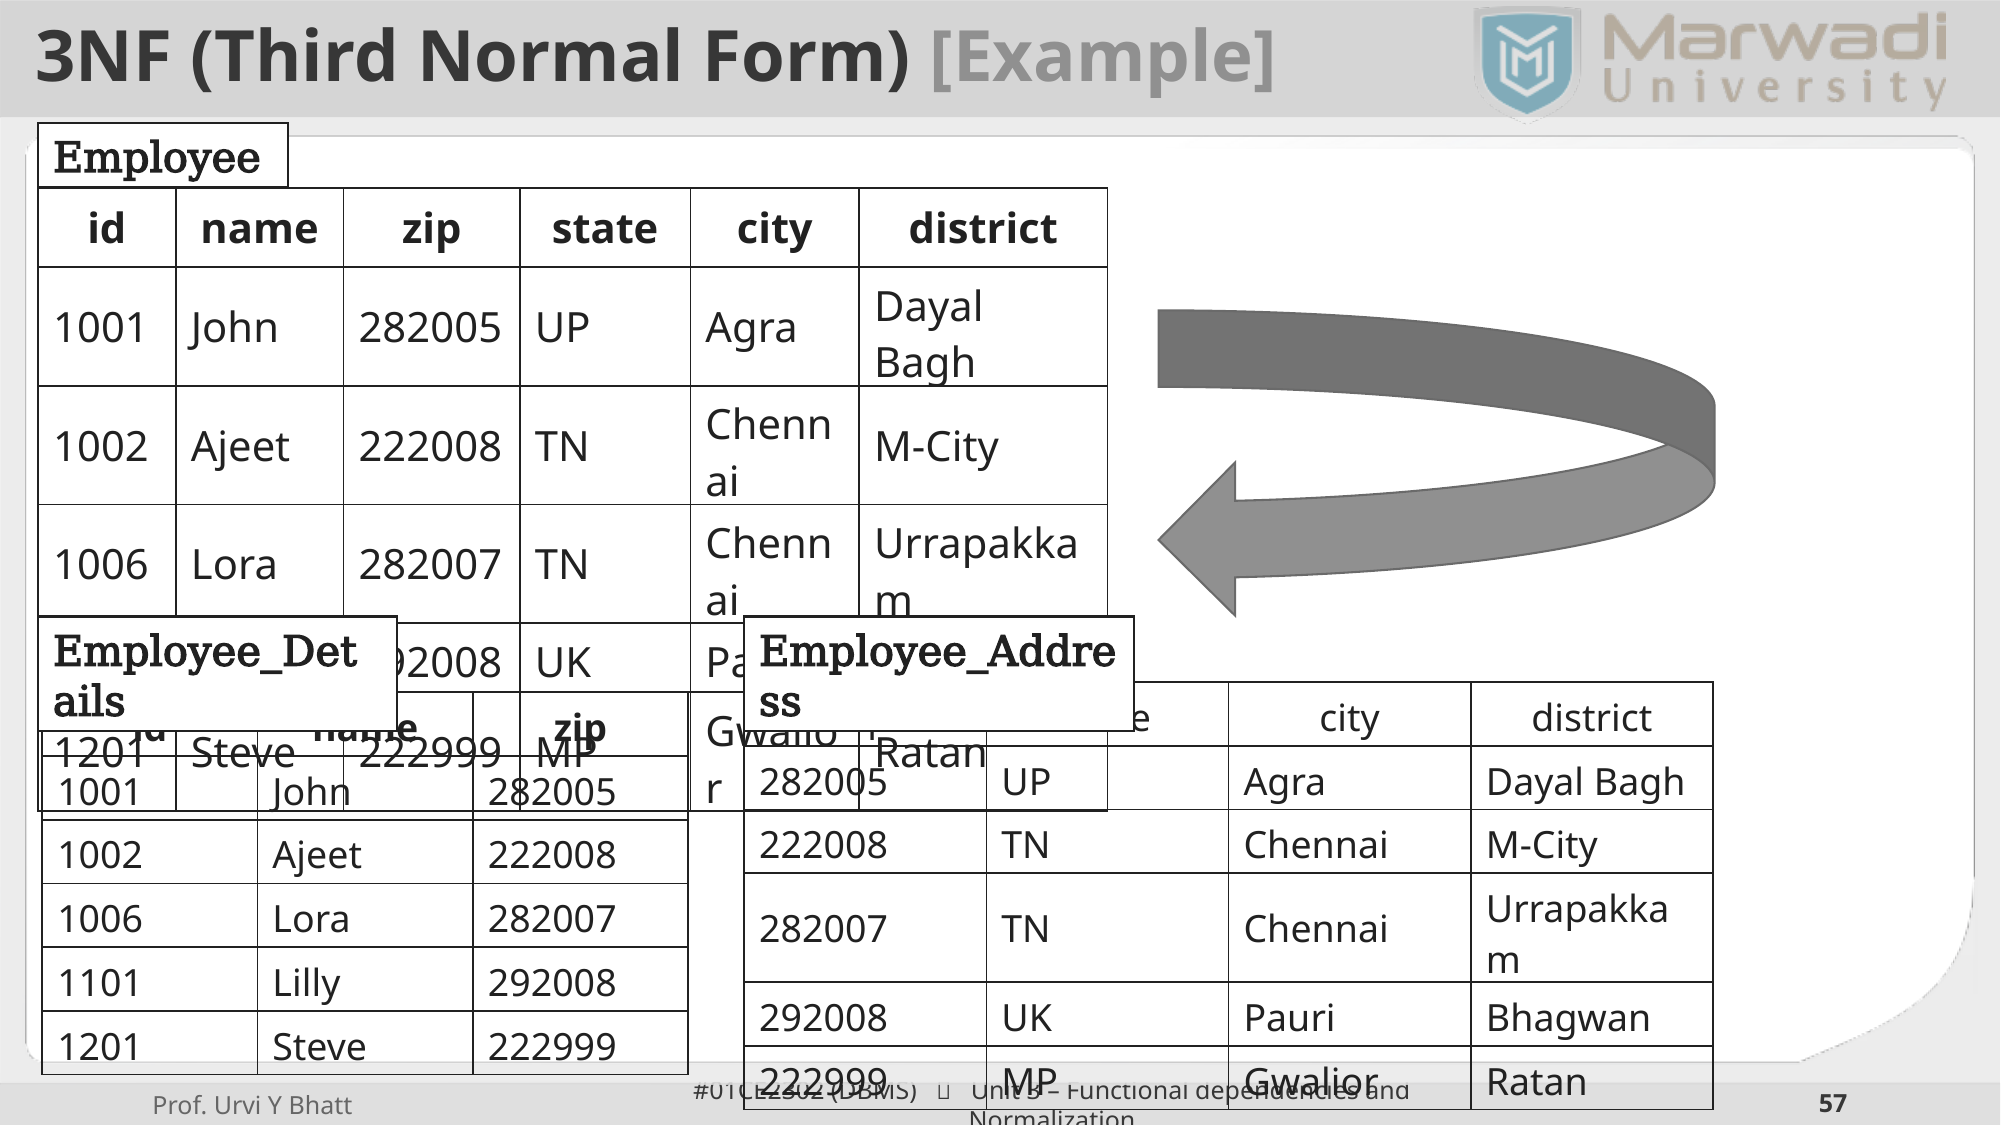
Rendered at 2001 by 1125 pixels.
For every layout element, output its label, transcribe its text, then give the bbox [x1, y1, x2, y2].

table_cell TN [521, 387, 690, 504]
table_cell Bhagwan [1472, 983, 1712, 1045]
table_cell TN [987, 810, 1228, 872]
text_box Employee_Address [743, 615, 1135, 732]
table_cell 282005 [745, 747, 986, 809]
table_header name [177, 189, 343, 266]
table_cell UK [521, 624, 690, 691]
table_cell 222008 [745, 810, 986, 872]
table_cell Chennai [691, 505, 858, 622]
table_cell Urrapakkam [860, 505, 1107, 615]
table_cell 1002 [43, 821, 257, 883]
table_cell Agra [691, 268, 858, 385]
table_cell 1006 [39, 505, 175, 615]
table_cell 1001 [43, 757, 257, 819]
table_header city [1229, 683, 1470, 745]
table_cell TN [521, 505, 690, 622]
table_cell Gwalior [1229, 1047, 1470, 1109]
table_cell Dayal Bagh [1472, 747, 1712, 809]
text_box Employee_Details [37, 615, 398, 732]
table_cell M-City [860, 387, 1107, 504]
table_cell 222008 [474, 821, 687, 883]
table_header district [860, 189, 1107, 266]
table_cell Gwalior [691, 693, 743, 810]
table_cell Dayal Bagh [860, 268, 1107, 385]
table_header zip [344, 189, 519, 266]
table_header state [521, 189, 690, 266]
table_cell Pauri [1229, 983, 1470, 1045]
table_cell UK [987, 983, 1228, 1045]
table_cell John [177, 268, 343, 385]
table_cell Urrapakkam [1472, 874, 1712, 981]
table_cell Ajeet [177, 387, 343, 504]
table_cell 222999 [745, 1047, 986, 1109]
table_cell 292008 [474, 948, 687, 1010]
table_cell MP [987, 1047, 1228, 1109]
table_header name [258, 693, 472, 755]
table_cell 282005 [344, 268, 519, 385]
table_cell Agra [1229, 747, 1470, 809]
table_cell Chennai [1229, 874, 1470, 981]
table_cell 1006 [43, 884, 257, 946]
table_cell Lora [177, 505, 343, 615]
table_cell Chennai [691, 387, 858, 504]
table_cell 1001 [39, 268, 175, 385]
table_header city [691, 189, 858, 266]
table_cell Steve [258, 1012, 472, 1074]
table_cell 1002 [39, 387, 175, 504]
table_cell 282007 [344, 505, 519, 622]
table_cell 1201 [43, 1012, 257, 1074]
table_cell Chennai [1229, 810, 1470, 872]
table_cell 1101 [43, 948, 257, 1010]
table_cell John [258, 757, 472, 819]
table_cell 292008 [398, 624, 519, 691]
text_box Employee [37, 122, 289, 187]
table_cell 222999 [474, 1012, 687, 1074]
table_cell 222008 [344, 387, 519, 504]
table_cell 282007 [474, 884, 687, 946]
table_header id [43, 732, 257, 755]
table_header id [39, 189, 175, 266]
table_header state [987, 683, 1228, 745]
table_header zip [745, 732, 986, 745]
table_header zip [474, 693, 687, 755]
title 3NF (Third Normal Form) [Example] [0, 0, 2000, 118]
table_cell 282005 [474, 757, 687, 819]
table_cell 292008 [745, 983, 986, 1045]
table_cell M-City [1472, 810, 1712, 872]
picture [0, 118, 2000, 1085]
table_cell TN [987, 874, 1228, 981]
table_cell Lilly [258, 948, 472, 1010]
table_cell UP [521, 268, 690, 385]
table_cell Ajeet [258, 821, 472, 883]
table_cell Lora [258, 884, 472, 946]
table_cell Ratan [1472, 1047, 1712, 1109]
table_cell UP [987, 747, 1228, 809]
table_cell 282007 [745, 874, 986, 981]
table_cell Pauri [691, 624, 743, 691]
text_box [1157, 309, 1716, 619]
table_header district [1472, 683, 1712, 745]
